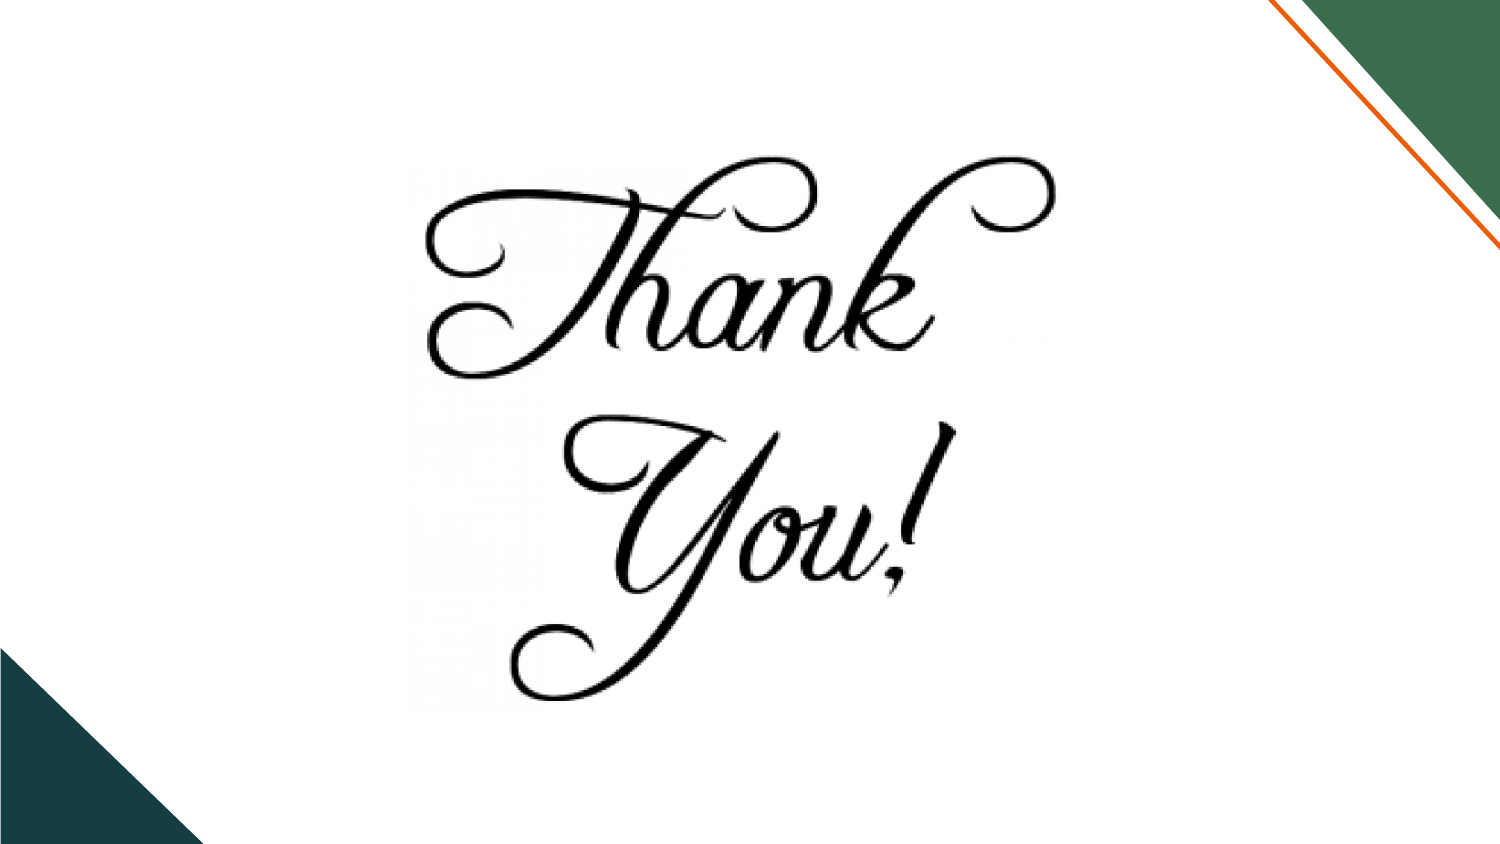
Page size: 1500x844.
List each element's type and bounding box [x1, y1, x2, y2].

picture [408, 146, 1073, 716]
